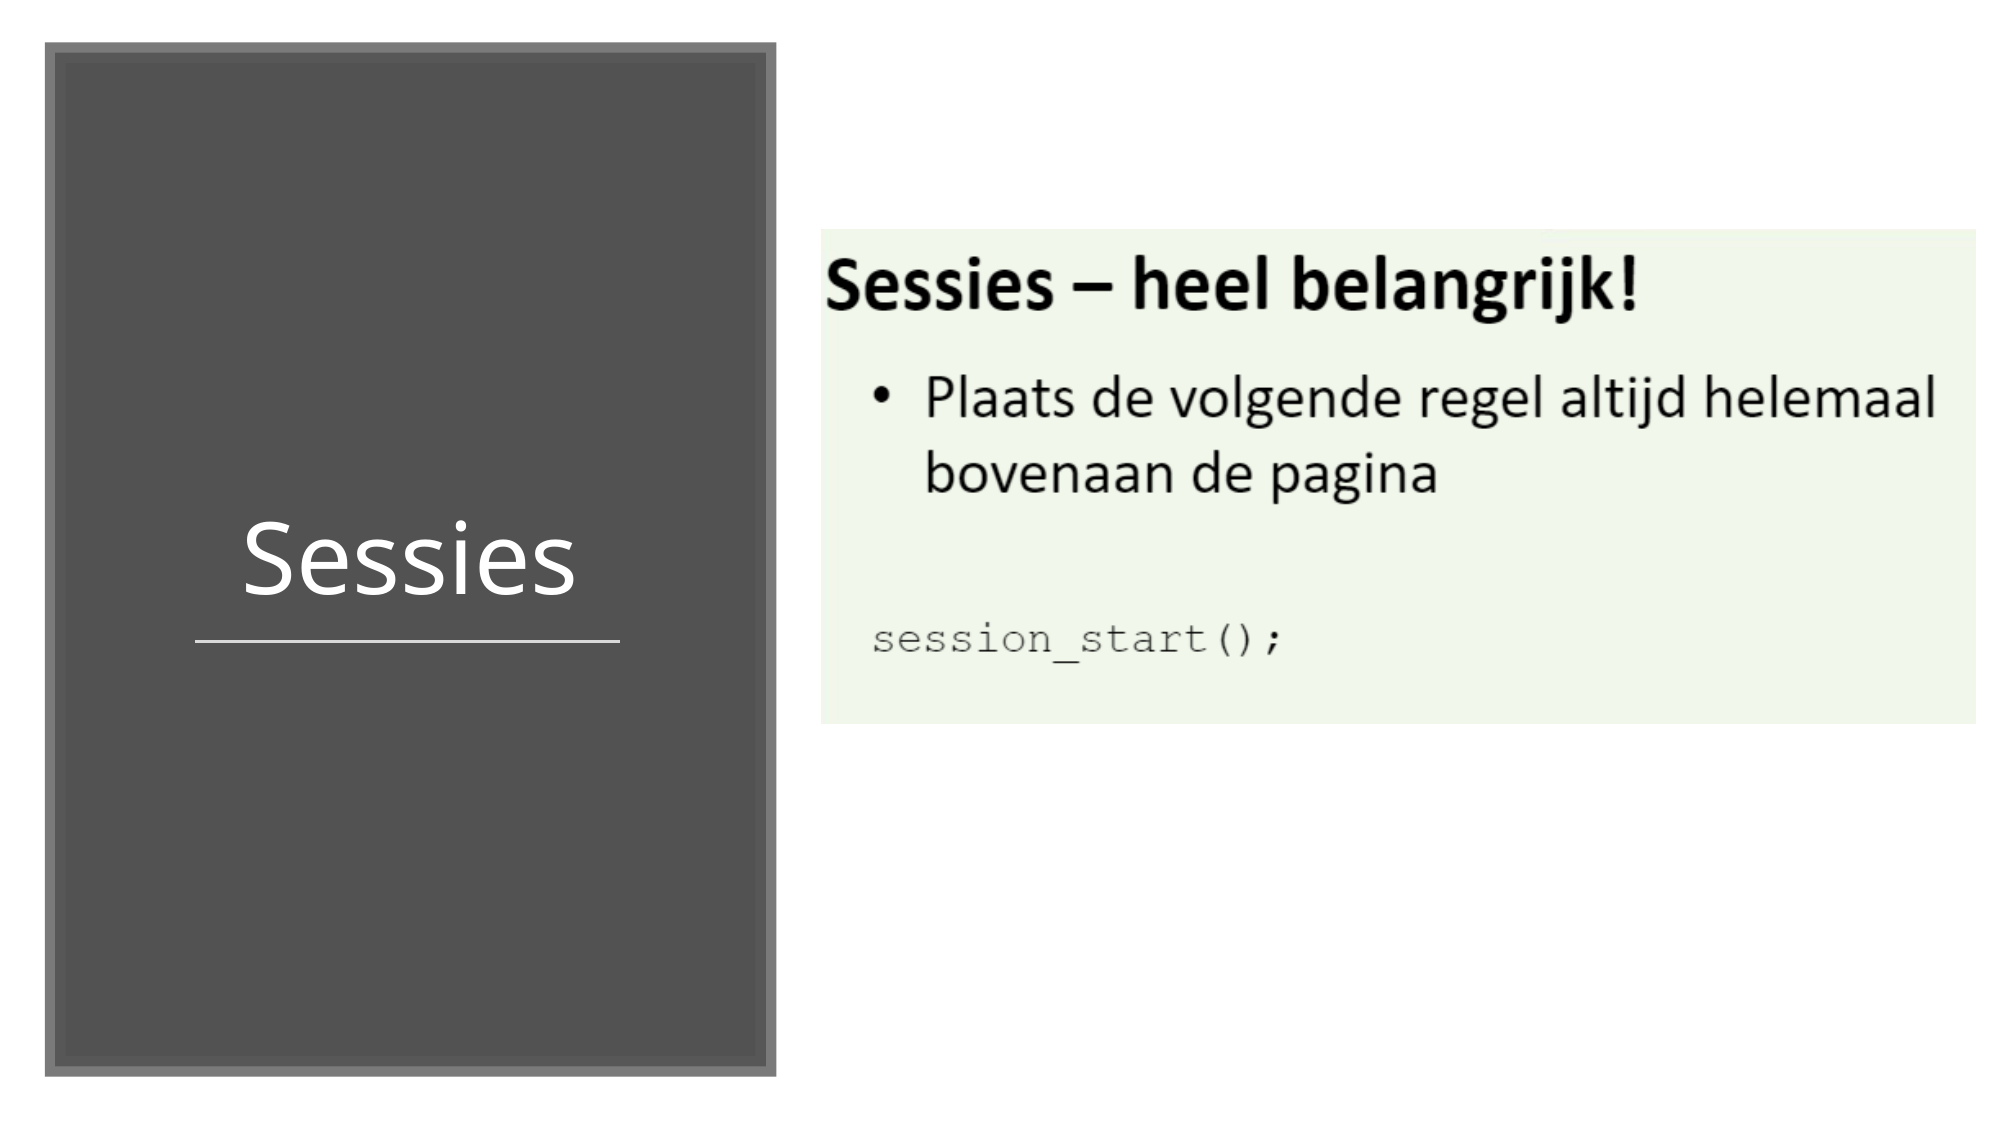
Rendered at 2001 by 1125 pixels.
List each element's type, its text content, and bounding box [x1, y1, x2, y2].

title Sessies [110, 149, 711, 624]
picture [821, 229, 1976, 724]
text_box [54, 52, 767, 1067]
